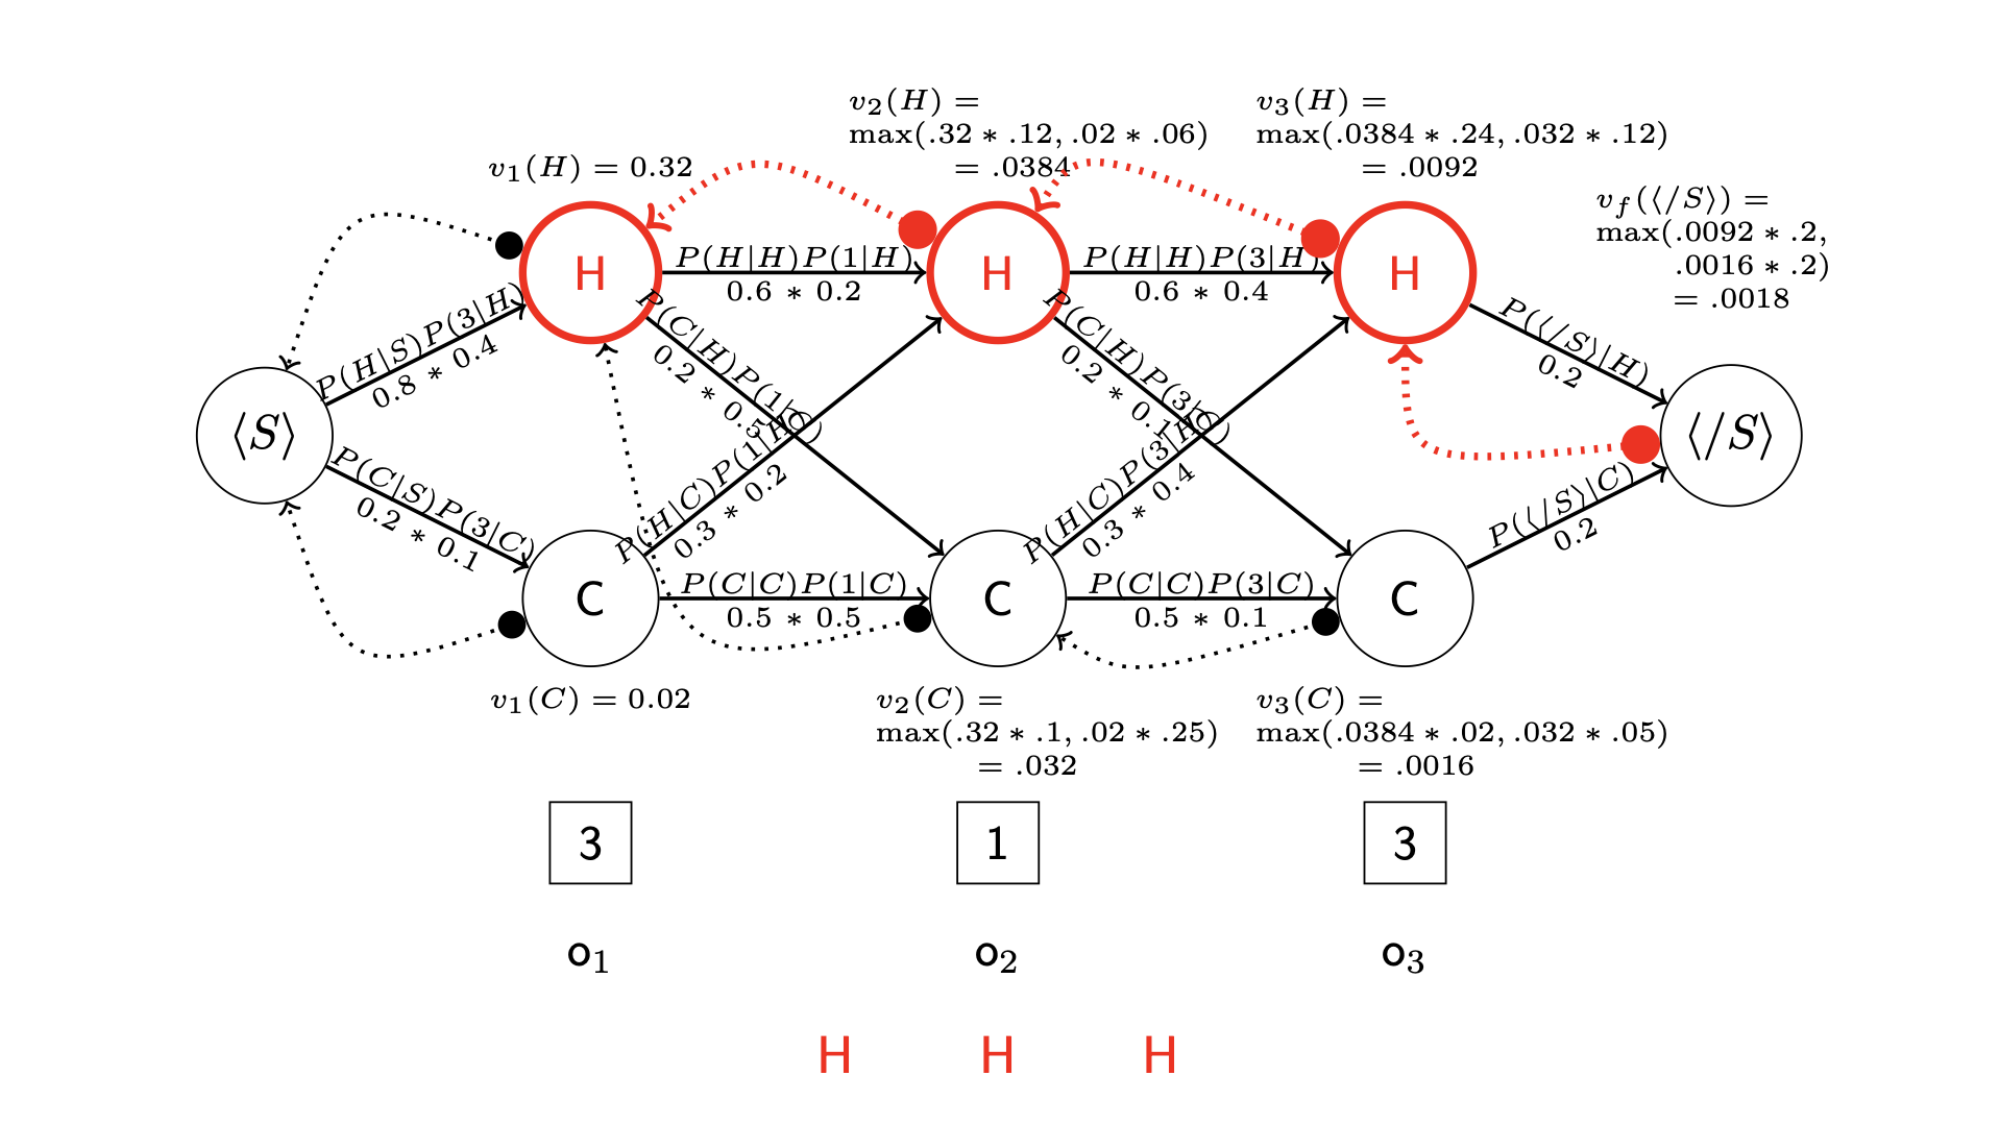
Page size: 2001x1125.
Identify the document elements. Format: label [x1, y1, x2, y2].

picture [172, 24, 1828, 1100]
